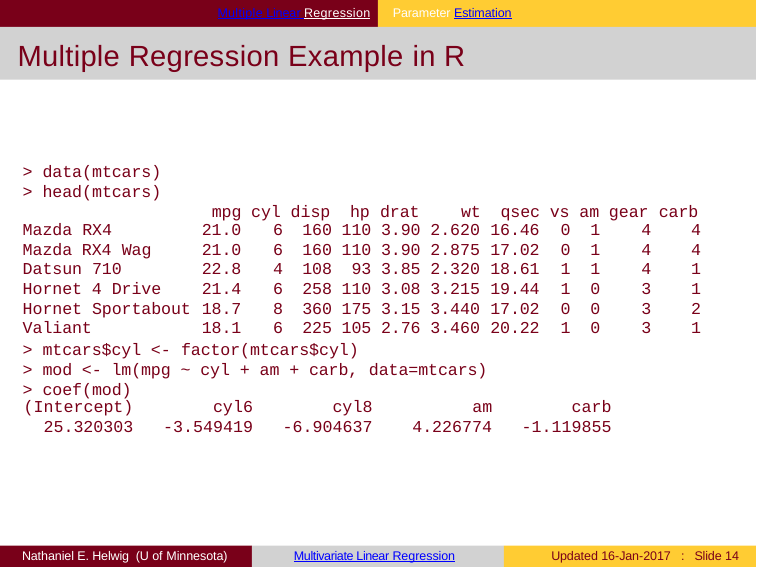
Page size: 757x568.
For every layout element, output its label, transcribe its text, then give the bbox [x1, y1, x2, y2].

table_cell 6 [257, 242, 292, 262]
table_header cyl6 [147, 401, 267, 420]
table_cell 3 [620, 321, 670, 340]
text_box > mtcars$cyl <- factor(mtcars$cyl) > mod <- lm(mpg ~ cyl + am + carb, data=mtcars) > coef(mod) [20, 338, 494, 399]
table_cell -3.549419 [147, 420, 267, 448]
table_cell 0 [581, 301, 620, 321]
table_cell 1 [581, 262, 620, 282]
table_cell 1 [670, 262, 704, 282]
footer Multivariate Linear Regression [291, 548, 465, 568]
table_header am [391, 401, 506, 420]
table_cell Hornet 4 Drive [19, 282, 197, 301]
table_cell 0 [551, 301, 581, 321]
text_box [503, 545, 756, 567]
table_cell 1 [581, 242, 620, 262]
table_header 4 [620, 224, 670, 242]
table_cell 0 [551, 242, 581, 262]
table_header 160 110 3.90 2.620 16.46 [292, 224, 551, 242]
table_cell 4 [257, 262, 292, 282]
table_header cyl8 [267, 401, 391, 420]
table_cell Hornet Sportabout [19, 301, 197, 321]
table_cell 21.0 [197, 242, 257, 262]
text_box Multiple Linear Regression Parameter Estimation [215, 4, 513, 20]
table_cell 6 [257, 321, 292, 338]
table_cell 4 [670, 242, 704, 262]
text_box > data(mtcars) > head(mtcars) [20, 161, 165, 202]
slide_number Nathaniel E. Helwig (U of Minnesota) [20, 548, 232, 568]
text_box [0, 545, 251, 567]
table_header (Intercept) [19, 401, 147, 420]
table_cell 21.4 [197, 282, 257, 301]
text_box [251, 545, 503, 567]
table_cell 0 [581, 282, 620, 301]
table_cell 4 [620, 262, 670, 282]
table_cell 18.1 [197, 321, 257, 338]
table_header 1 [581, 224, 620, 242]
table_header 0 [551, 224, 581, 242]
table_header carb [506, 401, 614, 420]
table_cell 225 105 2.76 3.460 20.22 [292, 321, 551, 340]
table_cell 258 110 3.08 3.215 19.44 [292, 282, 551, 301]
table_cell 160 110 3.90 2.875 17.02 [292, 242, 551, 262]
table_cell 1 [670, 321, 704, 340]
table_cell 0 [581, 321, 620, 340]
table_cell 1 [551, 262, 581, 282]
table_cell Valiant [19, 321, 197, 340]
table_cell 8 [257, 301, 292, 321]
table_cell 3 [620, 301, 670, 321]
table_cell 1 [551, 282, 581, 301]
table_cell 25.320303 [19, 420, 147, 448]
table_cell 4 [620, 242, 670, 262]
table_cell 1 [551, 321, 581, 340]
text_box [377, 0, 756, 26]
table_header 21.0 [197, 224, 257, 242]
table_cell 1 [670, 282, 704, 301]
text_box [0, 26, 756, 80]
slide_number Updated 16-Jan-2017 : Slide 11 [549, 548, 744, 568]
table_cell 4.226774 [391, 420, 506, 448]
table_cell 22.8 [197, 262, 257, 282]
text_box mpg cyl disp hp drat [209, 200, 424, 221]
table_cell -1.119855 [506, 420, 614, 448]
table_header 4 [670, 224, 704, 242]
table_cell -6.904637 [267, 420, 391, 448]
text_box wt qsec vs am gear carb [458, 200, 703, 221]
table_cell 2 [670, 301, 704, 321]
table_header Mazda RX4 [19, 224, 197, 242]
table_cell 18.7 [197, 301, 257, 321]
table_cell 360 175 3.15 3.440 17.02 [292, 301, 551, 321]
table_cell 3 [620, 282, 670, 301]
table_cell Datsun 710 [19, 262, 197, 282]
table_cell Mazda RX4 Wag [19, 242, 197, 262]
table_cell 108 93 3.85 2.320 18.61 [292, 262, 551, 282]
table_header 6 [257, 224, 292, 242]
table_cell 6 [257, 282, 292, 301]
title Multiple Regression Example in R [15, 37, 741, 133]
